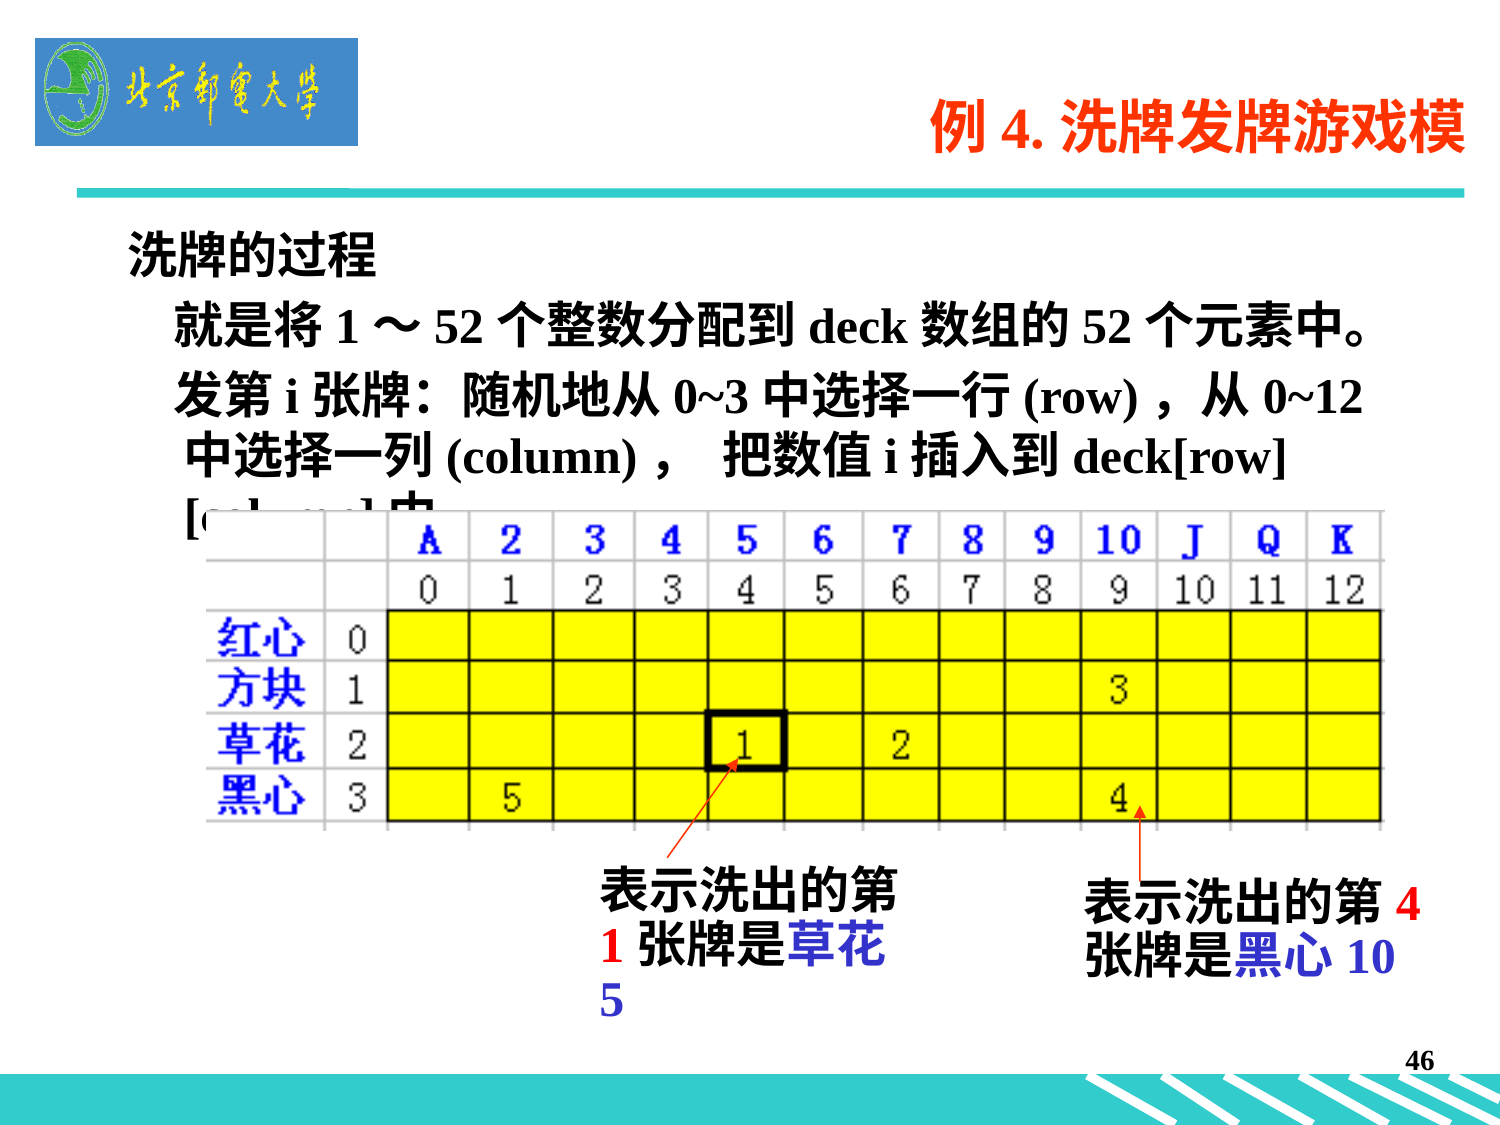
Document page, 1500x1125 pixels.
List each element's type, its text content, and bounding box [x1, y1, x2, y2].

text_box 表示洗出的第4张牌是黑心10 [1069, 869, 1447, 993]
title 例4.洗牌发牌游戏模 [207, 66, 1483, 185]
text_box 表示洗出的第1张牌是草花5 [584, 857, 928, 1035]
picture [34, 37, 358, 146]
list 洗牌的过程 就是将1～52个整数分配到deck数组的52个元素中。 发第i张牌：随机地从0~3中选择一行(row)，从0~12中选择一列(column)， 把数值i插入到deck[row][column]中。 [112, 216, 1436, 973]
picture [206, 509, 1385, 831]
slide_number 46 [1137, 1037, 1450, 1113]
